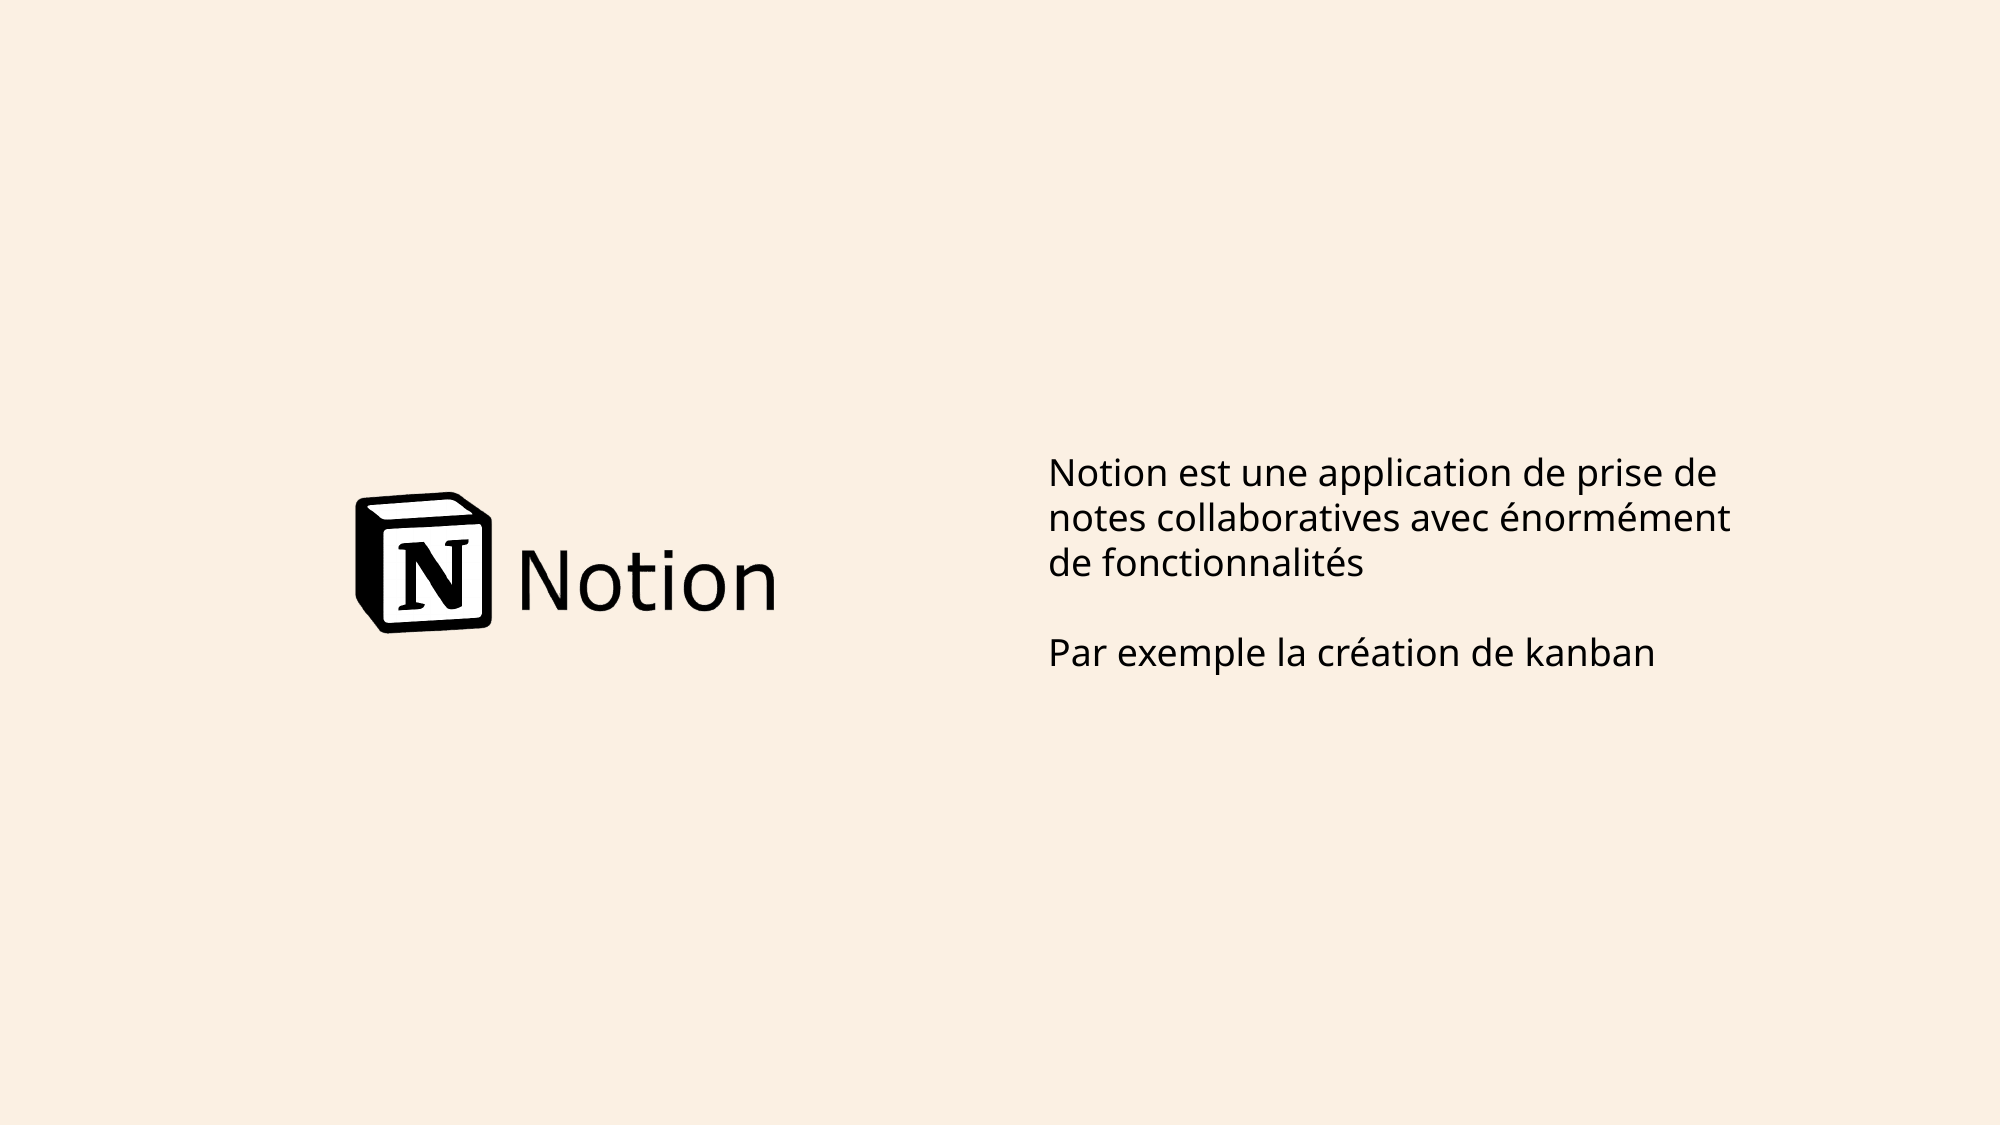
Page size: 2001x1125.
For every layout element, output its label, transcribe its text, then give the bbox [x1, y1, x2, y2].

picture [345, 440, 783, 685]
text_box Notion est une application de prise de notes collaboratives avec énormément de fonctionnalités Par exemple la création de kanban [1033, 441, 1750, 726]
